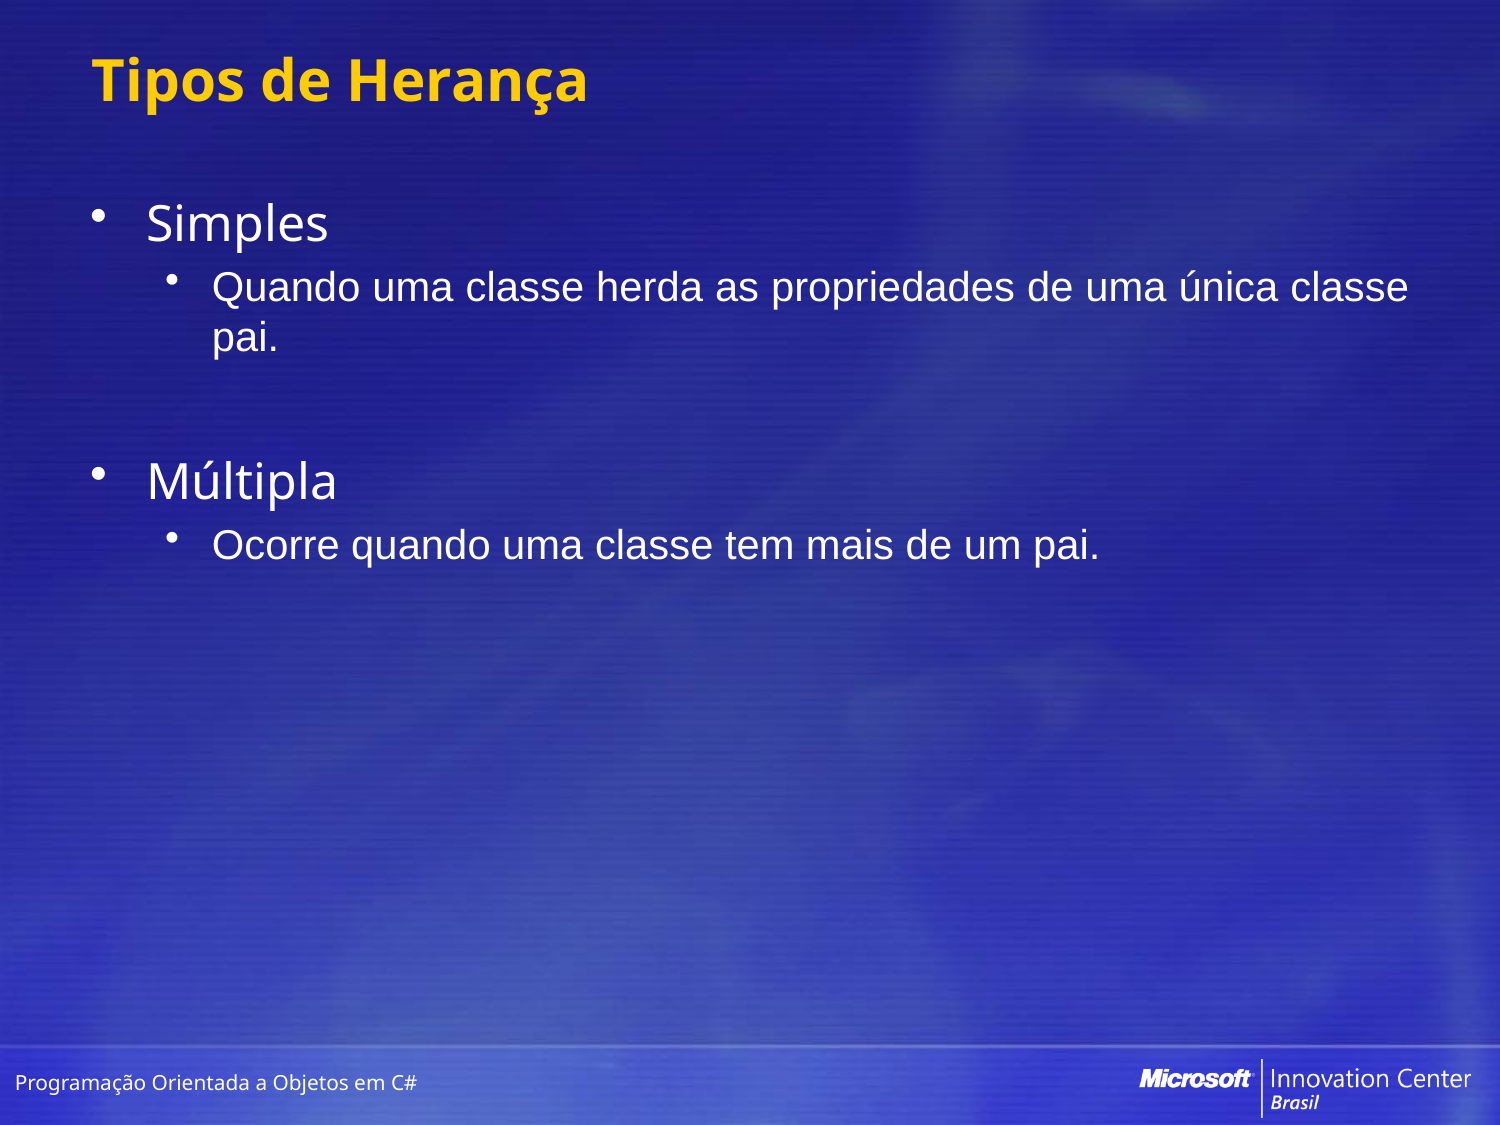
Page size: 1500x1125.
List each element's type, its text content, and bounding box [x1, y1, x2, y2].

picture [0, 0, 1500, 1125]
title Tipos de Herança [76, 18, 1428, 138]
list Simples Quando uma classe herda as propriedades de uma única classe pai. Múltipla Ocorre quando uma classe tem mais de um pai. [74, 148, 1426, 1036]
